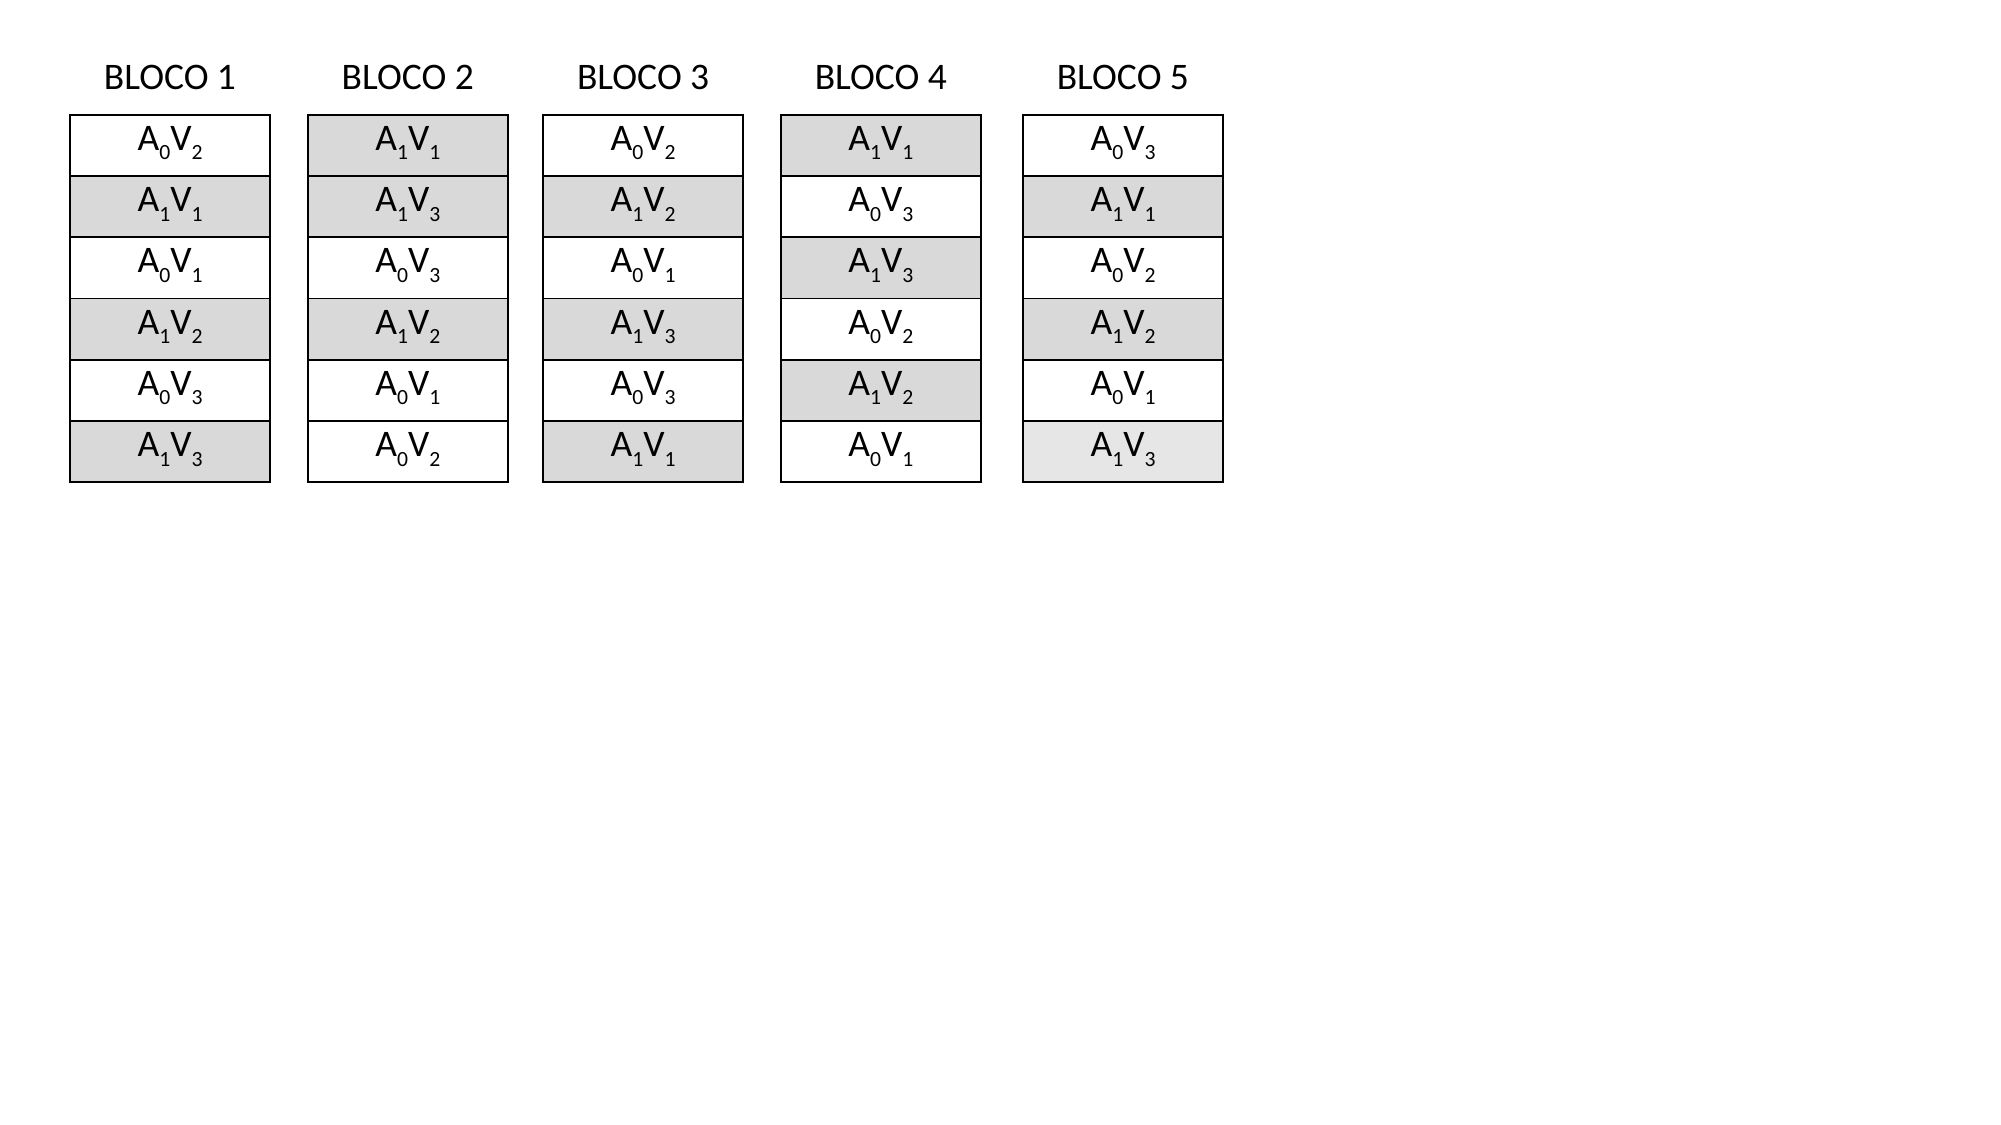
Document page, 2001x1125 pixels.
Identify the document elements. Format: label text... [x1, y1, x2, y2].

table_cell A0V3 [544, 361, 742, 420]
table_cell A1V1 [1024, 177, 1222, 236]
table_cell A1V2 [782, 361, 980, 420]
table_cell A1V3 [71, 422, 269, 481]
table_header BLOCO 4 [781, 53, 981, 114]
table_cell A0V2 [1024, 238, 1222, 298]
table_header BLOCO 2 [308, 53, 508, 114]
table_cell A0V3 [71, 361, 269, 420]
table_cell A1V2 [544, 177, 742, 236]
table_cell A0V2 [544, 116, 742, 175]
table_header BLOCO 3 [543, 53, 743, 114]
table_cell A1V3 [309, 177, 507, 236]
table_cell A1V1 [309, 116, 507, 175]
table_cell A1V1 [71, 177, 269, 236]
table_cell A1V3 [782, 238, 980, 298]
table_cell A0V1 [544, 238, 742, 298]
table_cell A0V2 [782, 299, 980, 359]
table_header BLOCO 1 [70, 53, 270, 114]
table_cell A0V3 [1024, 116, 1222, 175]
table_cell A1V3 [544, 299, 742, 359]
table_cell A1V3 [1024, 422, 1222, 481]
table_cell A0V2 [309, 422, 507, 481]
table_cell A1V2 [309, 299, 507, 359]
table_cell A0V3 [309, 238, 507, 298]
table_cell A1V2 [71, 299, 269, 359]
table_cell A0V1 [71, 238, 269, 298]
table_cell A0V1 [782, 422, 980, 481]
table_cell A0V1 [309, 361, 507, 420]
table_cell A1V2 [1024, 299, 1222, 359]
table_cell A1V1 [544, 422, 742, 481]
table_cell A0V1 [1024, 361, 1222, 420]
table_header BLOCO 5 [1023, 53, 1223, 114]
table_cell A1V1 [782, 116, 980, 175]
table_cell A0V3 [782, 177, 980, 236]
table_cell A0V2 [71, 116, 269, 175]
